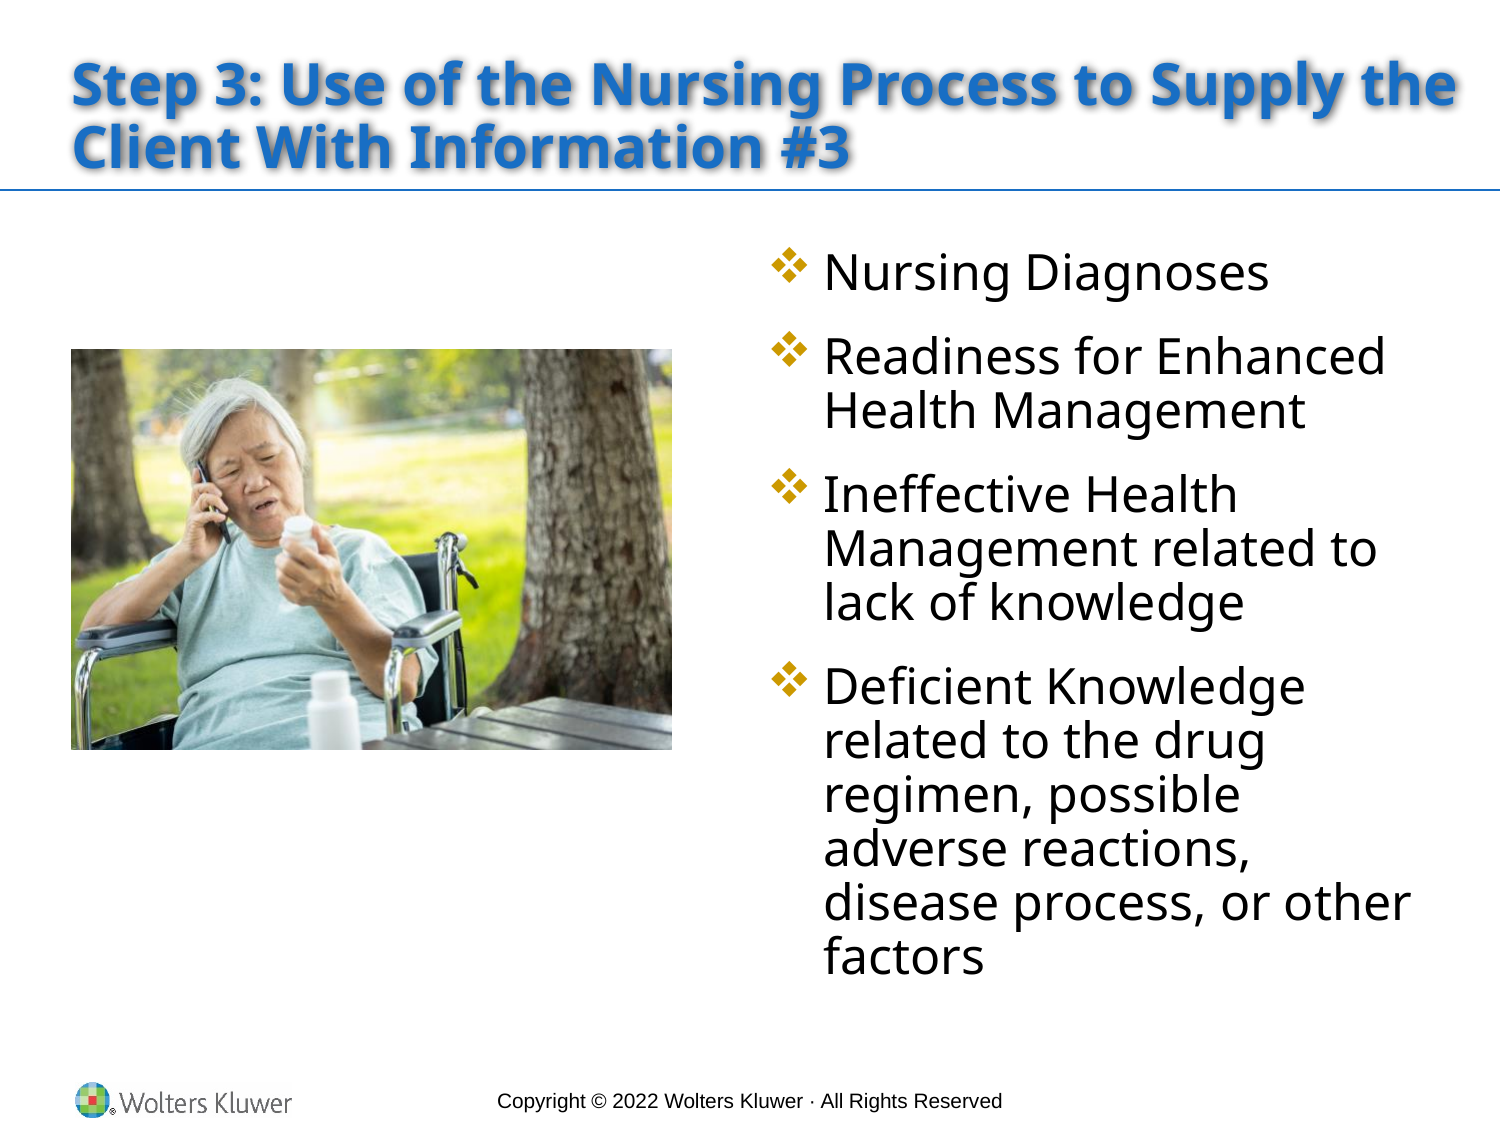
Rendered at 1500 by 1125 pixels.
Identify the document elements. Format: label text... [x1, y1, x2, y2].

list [70, 349, 672, 750]
picture [75, 1082, 292, 1118]
list Nursing Diagnoses Readiness for Enhanced Health Management Ineffective Health Management related to lack of knowledge Deficient Knowledge related to the drug regimen, possible adverse reactions, disease process, or other factors [752, 239, 1447, 845]
title Step 3: Use of the Nursing Process to Supply the Client With Information #3 [71, 54, 1470, 182]
